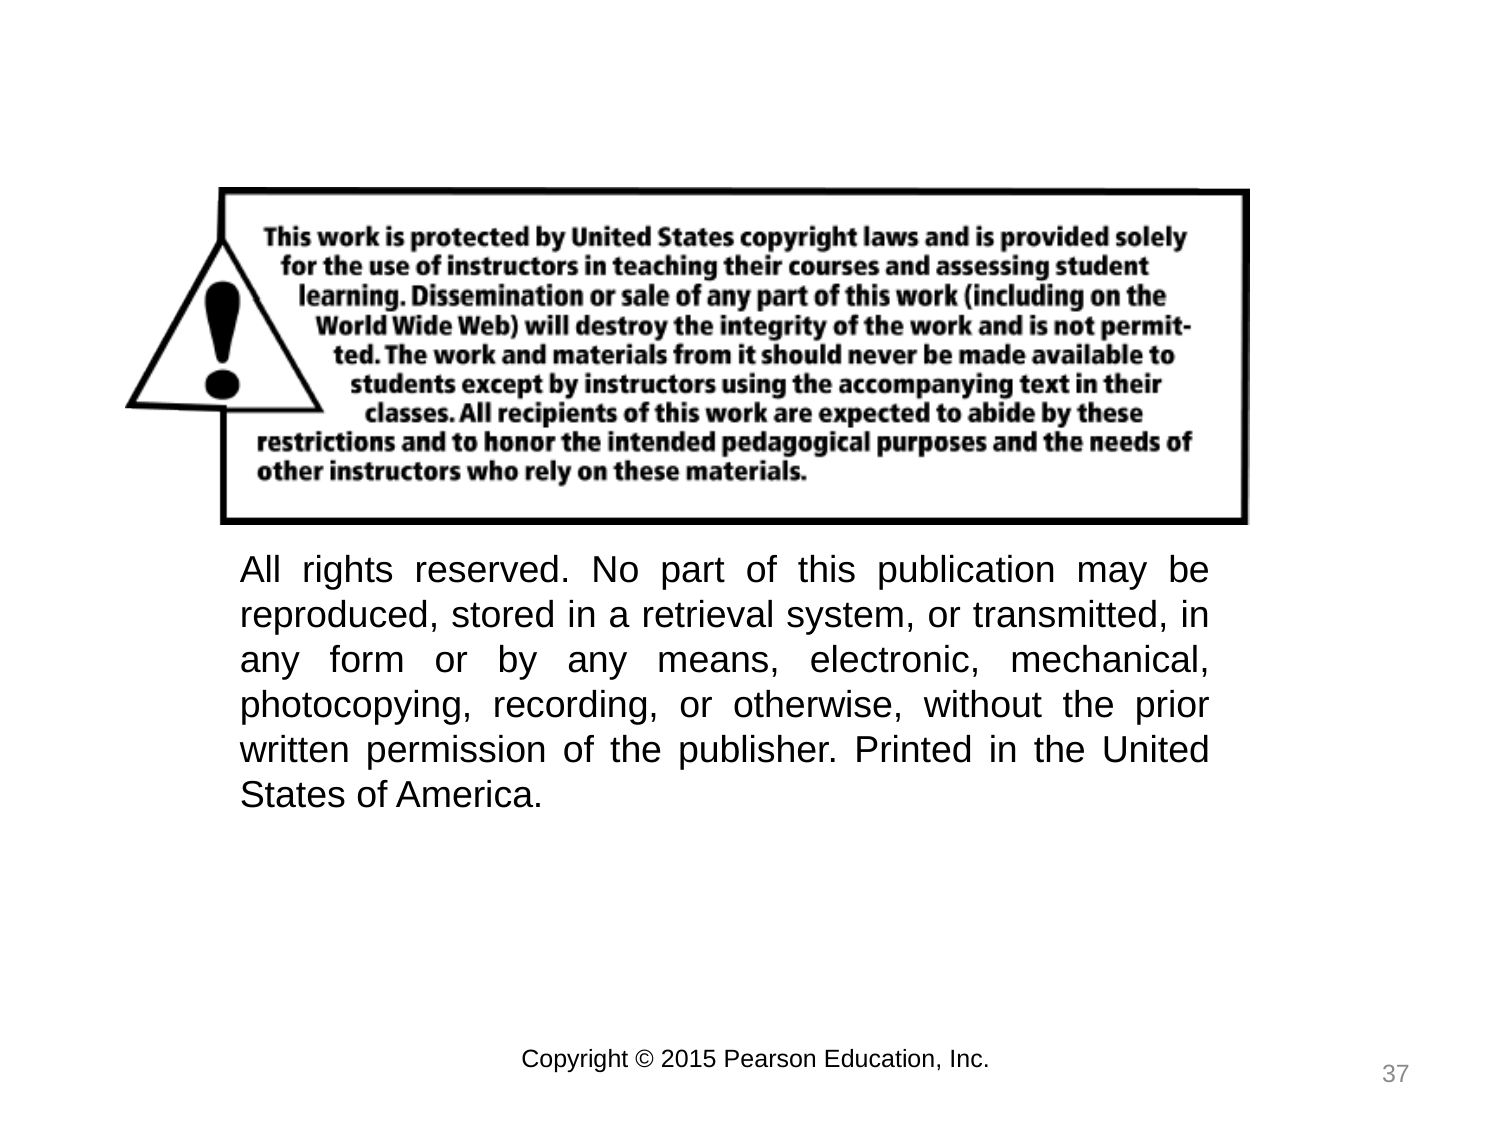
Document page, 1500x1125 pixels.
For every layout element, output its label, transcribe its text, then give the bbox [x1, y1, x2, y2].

footer Copyright © 2015 Pearson Education, Inc. [500, 1027, 1013, 1088]
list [124, 187, 1251, 526]
text_box All rights reserved. No part of this publication may be reproduced, stored in a retrieval system, or transmitted, in any form or by any means, electronic, mechanical, photocopying, recording, or otherwise, without the prior written permission of the publisher. Printed in the United States of America. [225, 537, 1225, 823]
slide_number 37 [1074, 1042, 1425, 1103]
